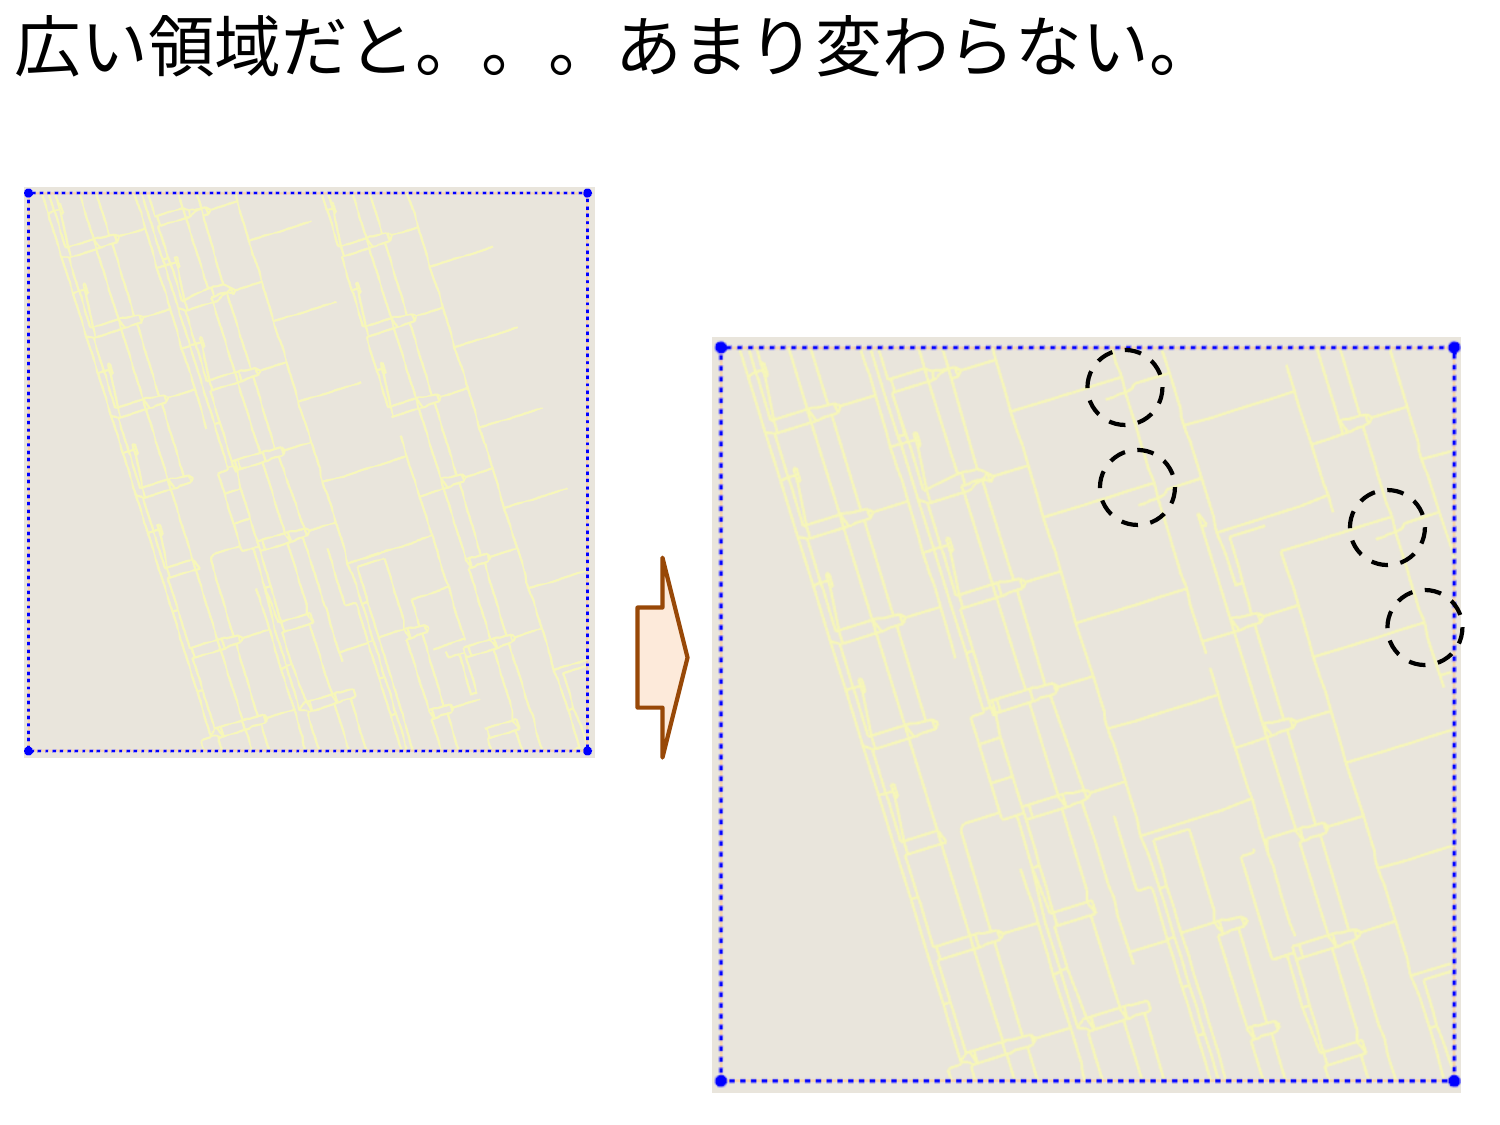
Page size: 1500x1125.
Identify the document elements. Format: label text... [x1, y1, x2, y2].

text_box 広い領域だと。。。あまり変わらない。 [0, 0, 1500, 93]
text_box [635, 555, 690, 760]
picture [24, 187, 595, 758]
picture [712, 337, 1462, 1093]
